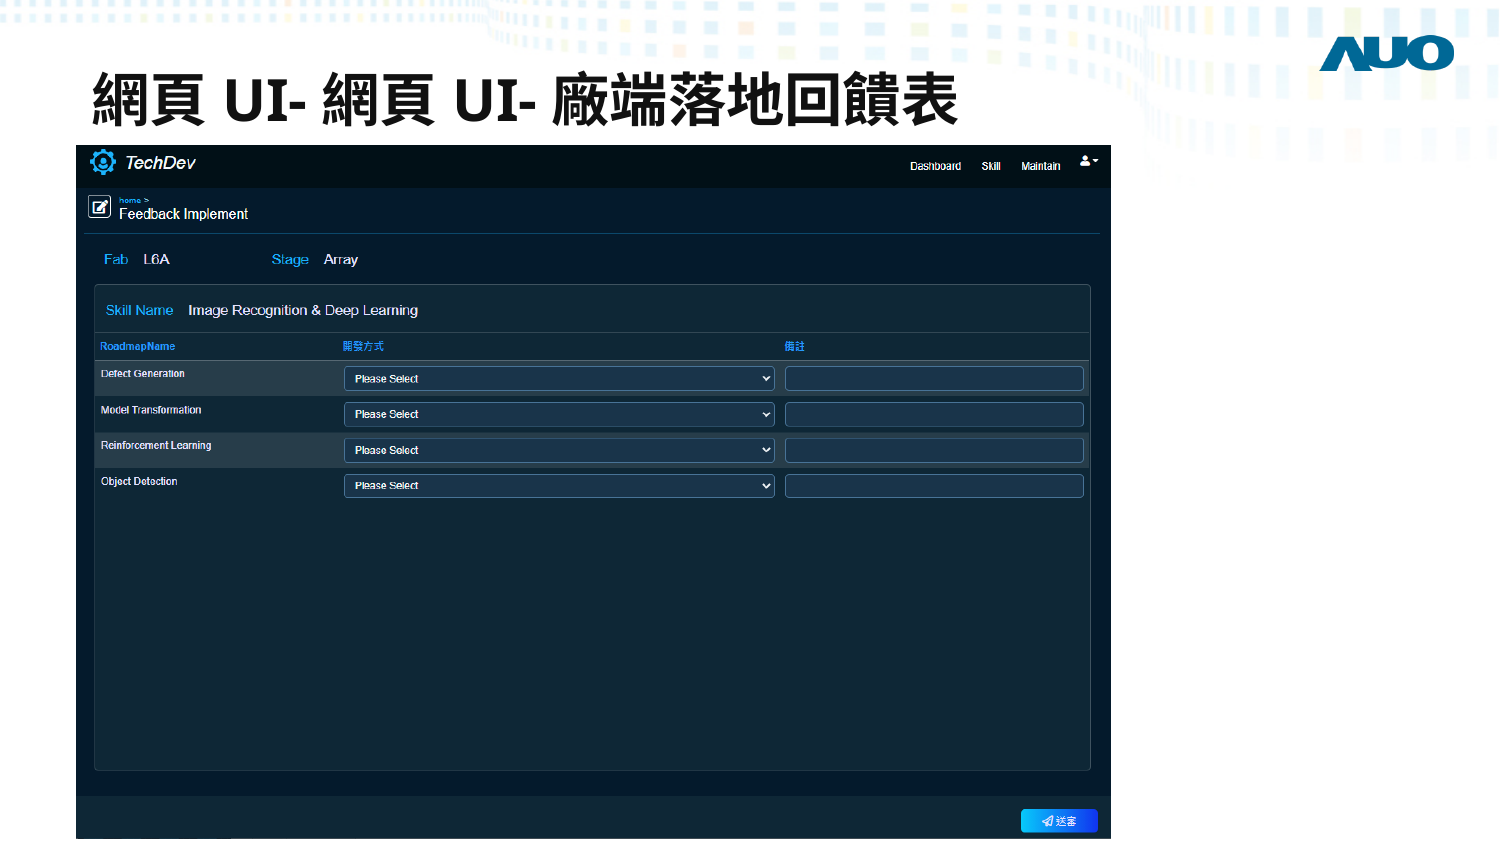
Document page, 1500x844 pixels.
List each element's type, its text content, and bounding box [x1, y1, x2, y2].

title 網頁UI-網頁UI-廠端落地回饋表 [76, 55, 1341, 197]
picture [0, 0, 1500, 844]
